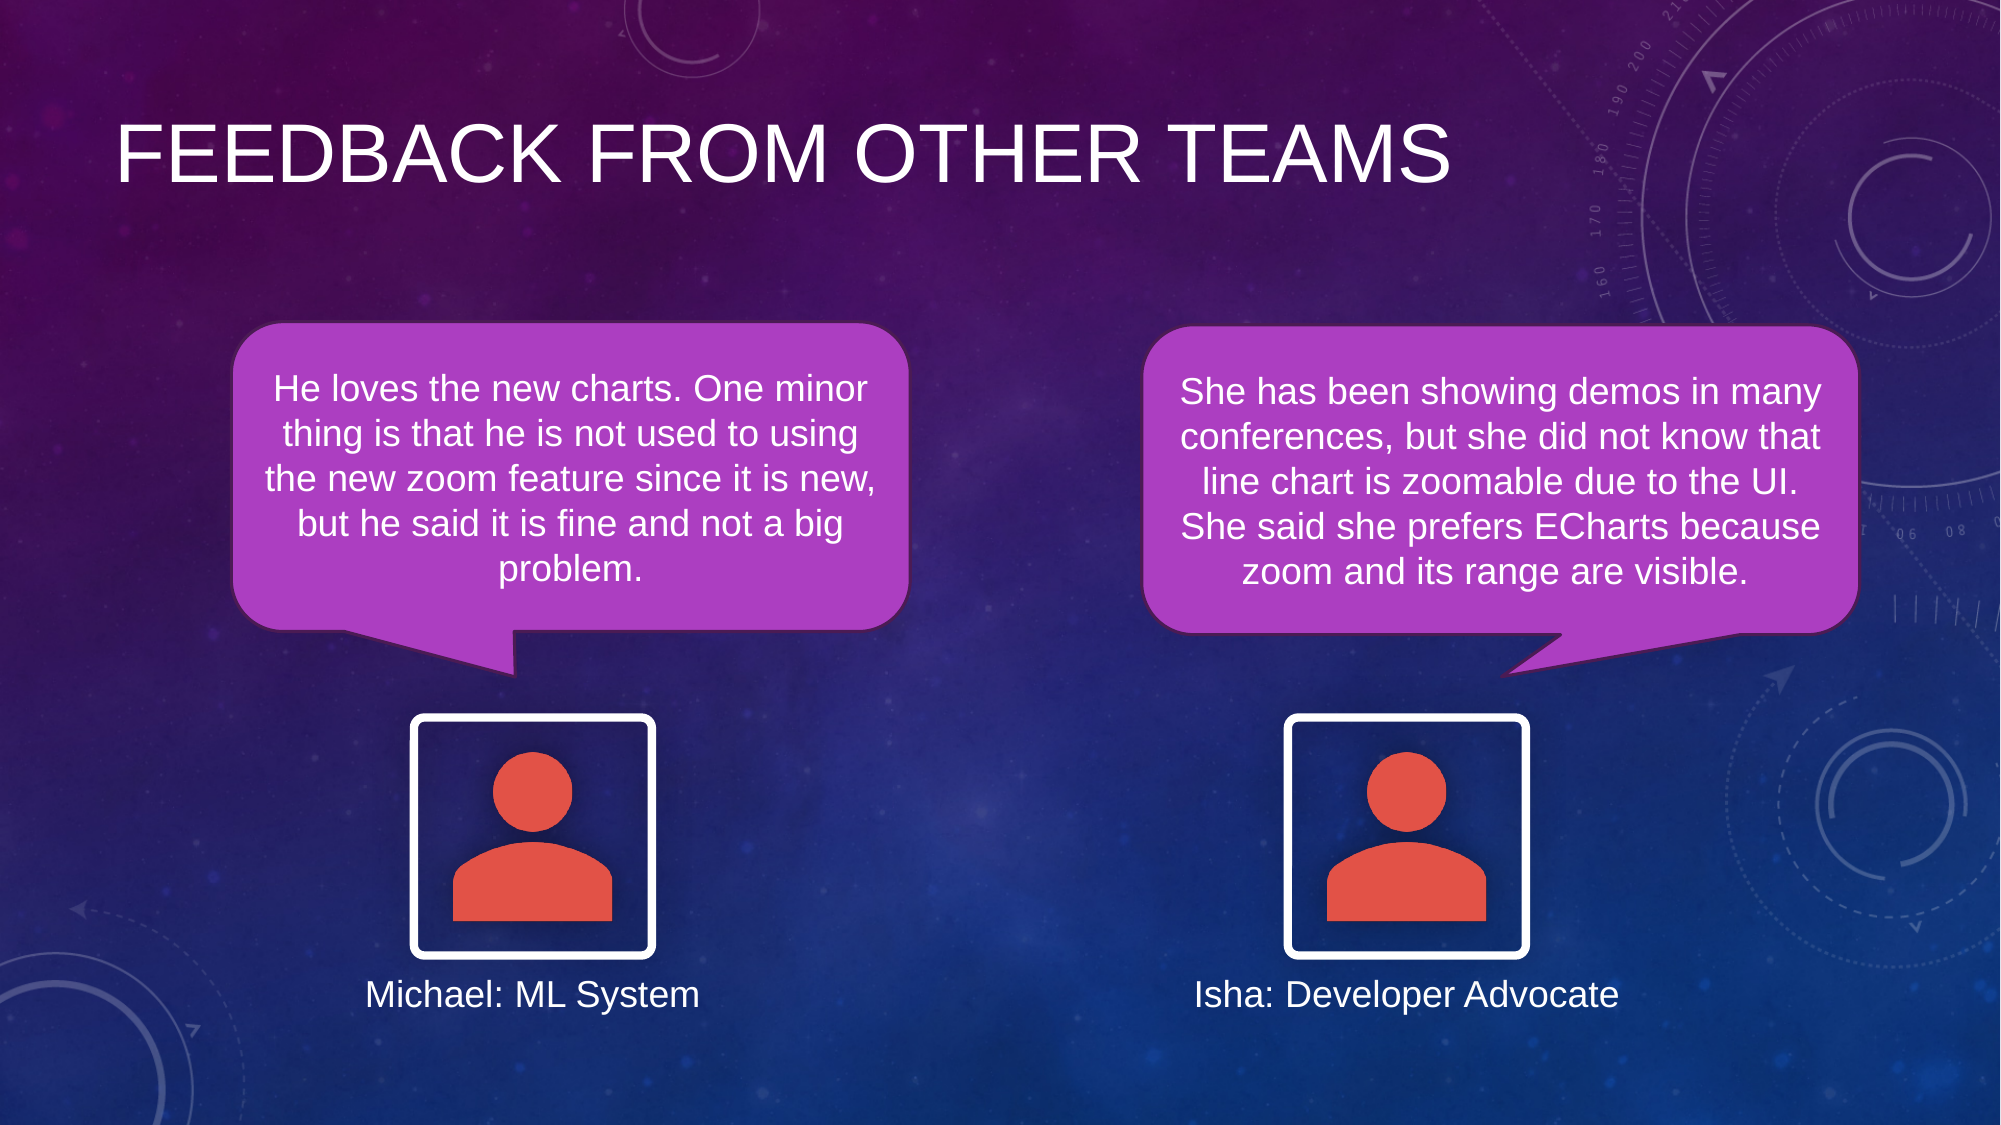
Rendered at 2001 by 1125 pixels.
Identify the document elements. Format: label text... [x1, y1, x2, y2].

text_box He loves the new charts. One minor thing is that he is not used to using the new zoom feature since it is new, but he said it is fine and not a big problem. [229, 320, 912, 679]
text_box Michael: ML System [350, 962, 716, 1023]
title Feedback from other teams [99, 53, 1762, 207]
picture [0, 0, 2001, 1125]
text_box She has been showing demos in many conferences, but she did not know that line chart is zoomable due to the UI. She said she prefers ECharts because zoom and its range are visible. [1140, 323, 1862, 679]
text_box Isha: Developer Advocate [1178, 962, 1635, 1023]
